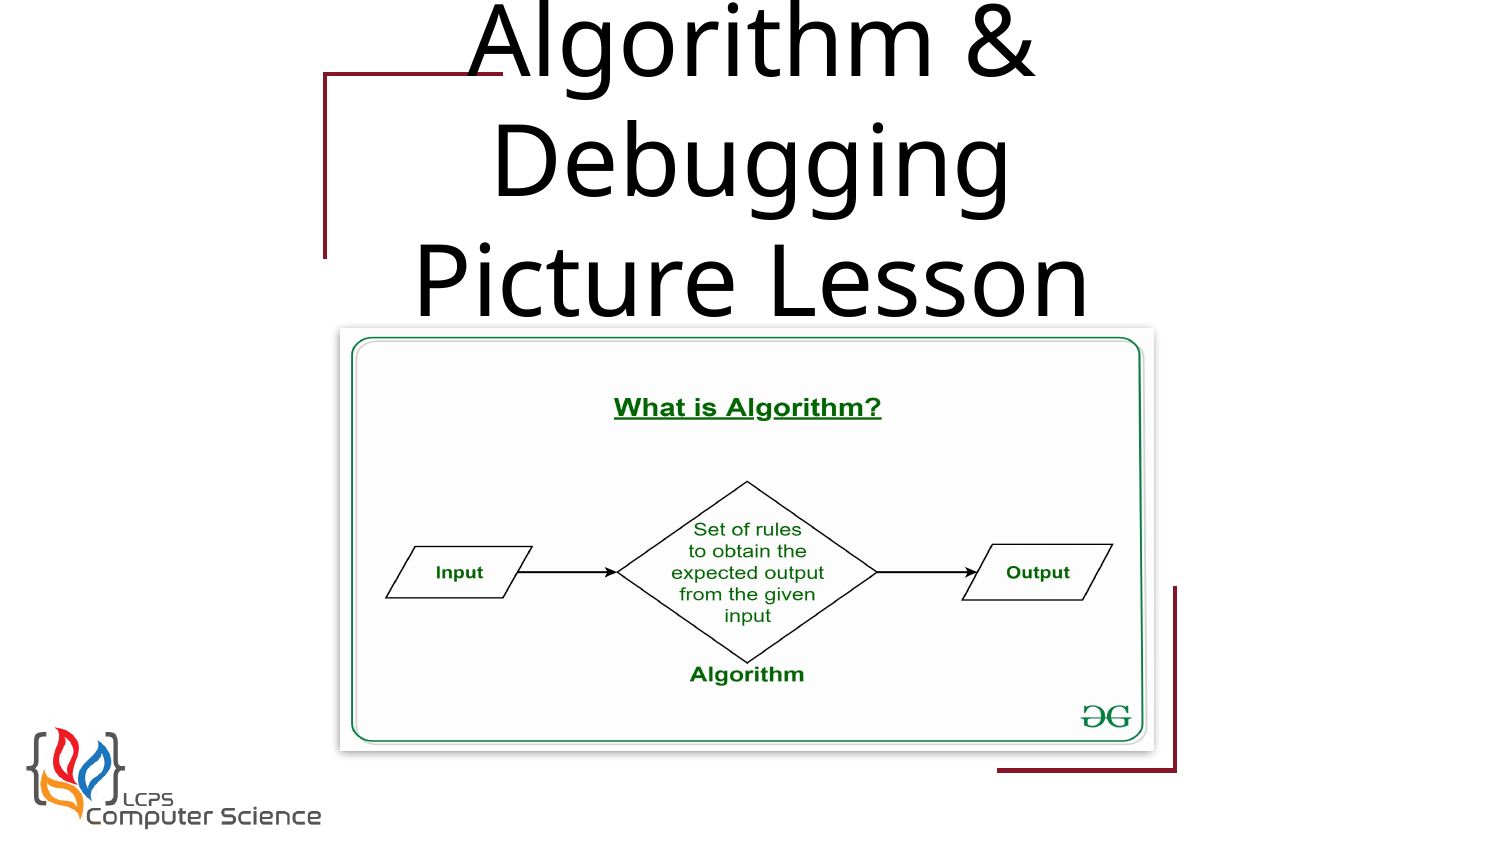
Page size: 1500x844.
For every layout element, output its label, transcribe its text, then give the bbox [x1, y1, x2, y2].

title Algorithm & Debugging Picture Lesson [340, 118, 1164, 352]
picture [0, 328, 1154, 839]
